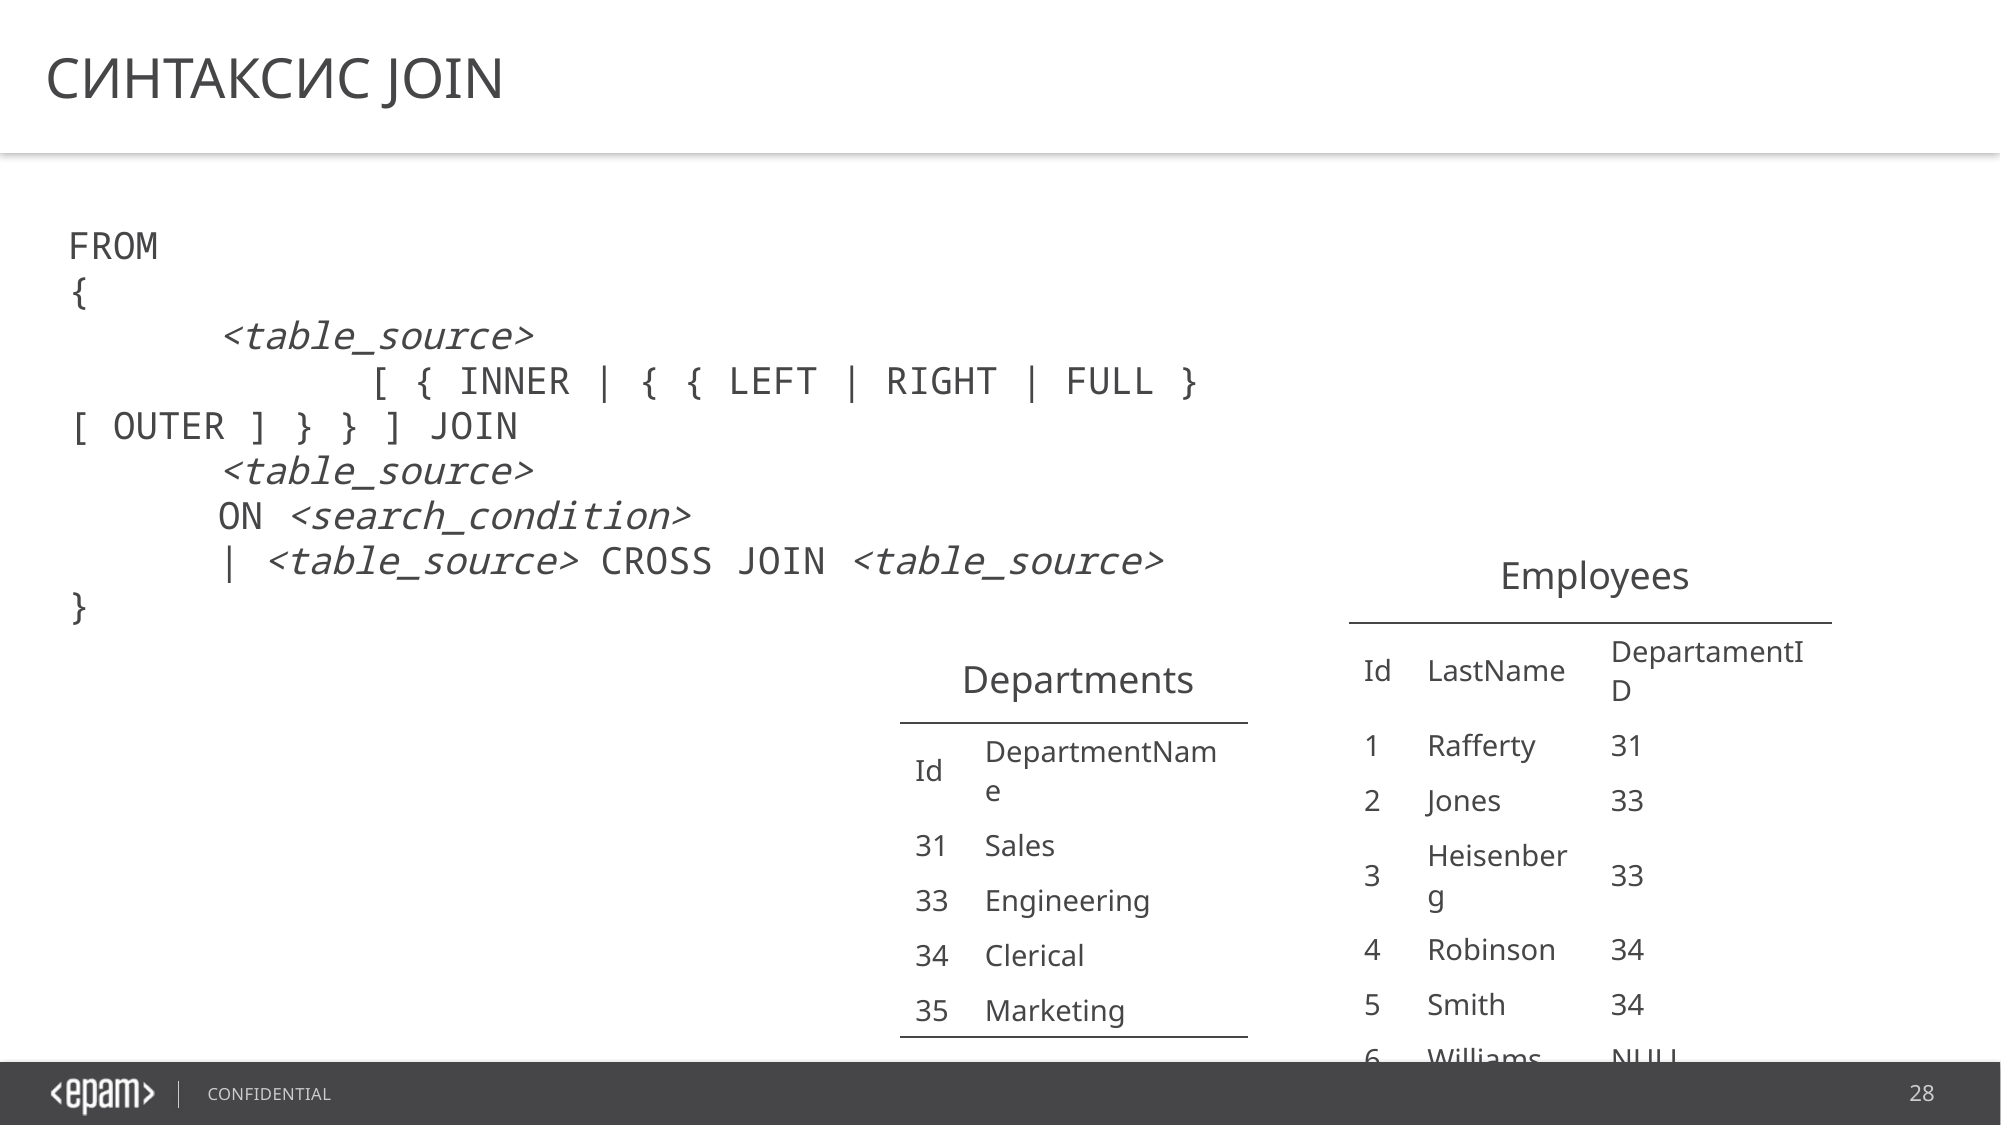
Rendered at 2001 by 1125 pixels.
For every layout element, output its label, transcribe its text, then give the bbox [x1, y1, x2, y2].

table_cell NULL [1596, 1032, 1832, 1085]
table_cell Robinson [1412, 922, 1596, 977]
table_cell 34 [1596, 922, 1832, 977]
table_cell Williams [1412, 1032, 1596, 1085]
table_cell 4 [1349, 922, 1412, 977]
table_cell 33 [900, 873, 970, 927]
table_cell Smith [1412, 977, 1596, 1032]
table_cell Marketing [970, 982, 1248, 1036]
table_cell Heisenberg [1412, 827, 1596, 922]
table_cell 3 [1349, 827, 1412, 922]
table_cell 33 [1596, 773, 1832, 827]
table_cell 1 [1349, 718, 1412, 773]
table_cell 31 [1596, 718, 1832, 773]
table_cell 34 [1596, 977, 1832, 1032]
table_cell 5 [1349, 977, 1412, 1032]
text_box Departments [947, 648, 1210, 709]
table_cell 31 [900, 818, 970, 873]
table_header Id [1349, 624, 1412, 718]
table_cell 35 [900, 982, 970, 1036]
table_cell Jones [1412, 773, 1596, 827]
table_cell Sales [970, 818, 1248, 873]
table_cell 2 [1349, 773, 1412, 827]
table_cell 33 [1596, 827, 1832, 922]
table_header DepartmentName [970, 724, 1248, 818]
table_cell Clerical [970, 927, 1248, 982]
text_box FROM { <table_source> [ { INNER | { { LEFT | RIGHT | FULL } [ OUTER ] } } ] JOIN <table_source> ON <search_condition> | <table_source> CROSS JOIN <table_source> } [53, 214, 1248, 635]
table_header DepartamentID [1596, 624, 1832, 718]
title Синтаксис JOIN [0, 0, 2000, 153]
table_header LastName [1412, 624, 1596, 718]
picture [50, 1078, 155, 1116]
table_header Id [900, 724, 970, 818]
table_cell Rafferty [1412, 718, 1596, 773]
table_cell 34 [900, 927, 970, 982]
text_box Employees [1485, 544, 1706, 605]
table_cell Engineering [970, 873, 1248, 927]
table_cell 6 [1349, 1032, 1412, 1085]
